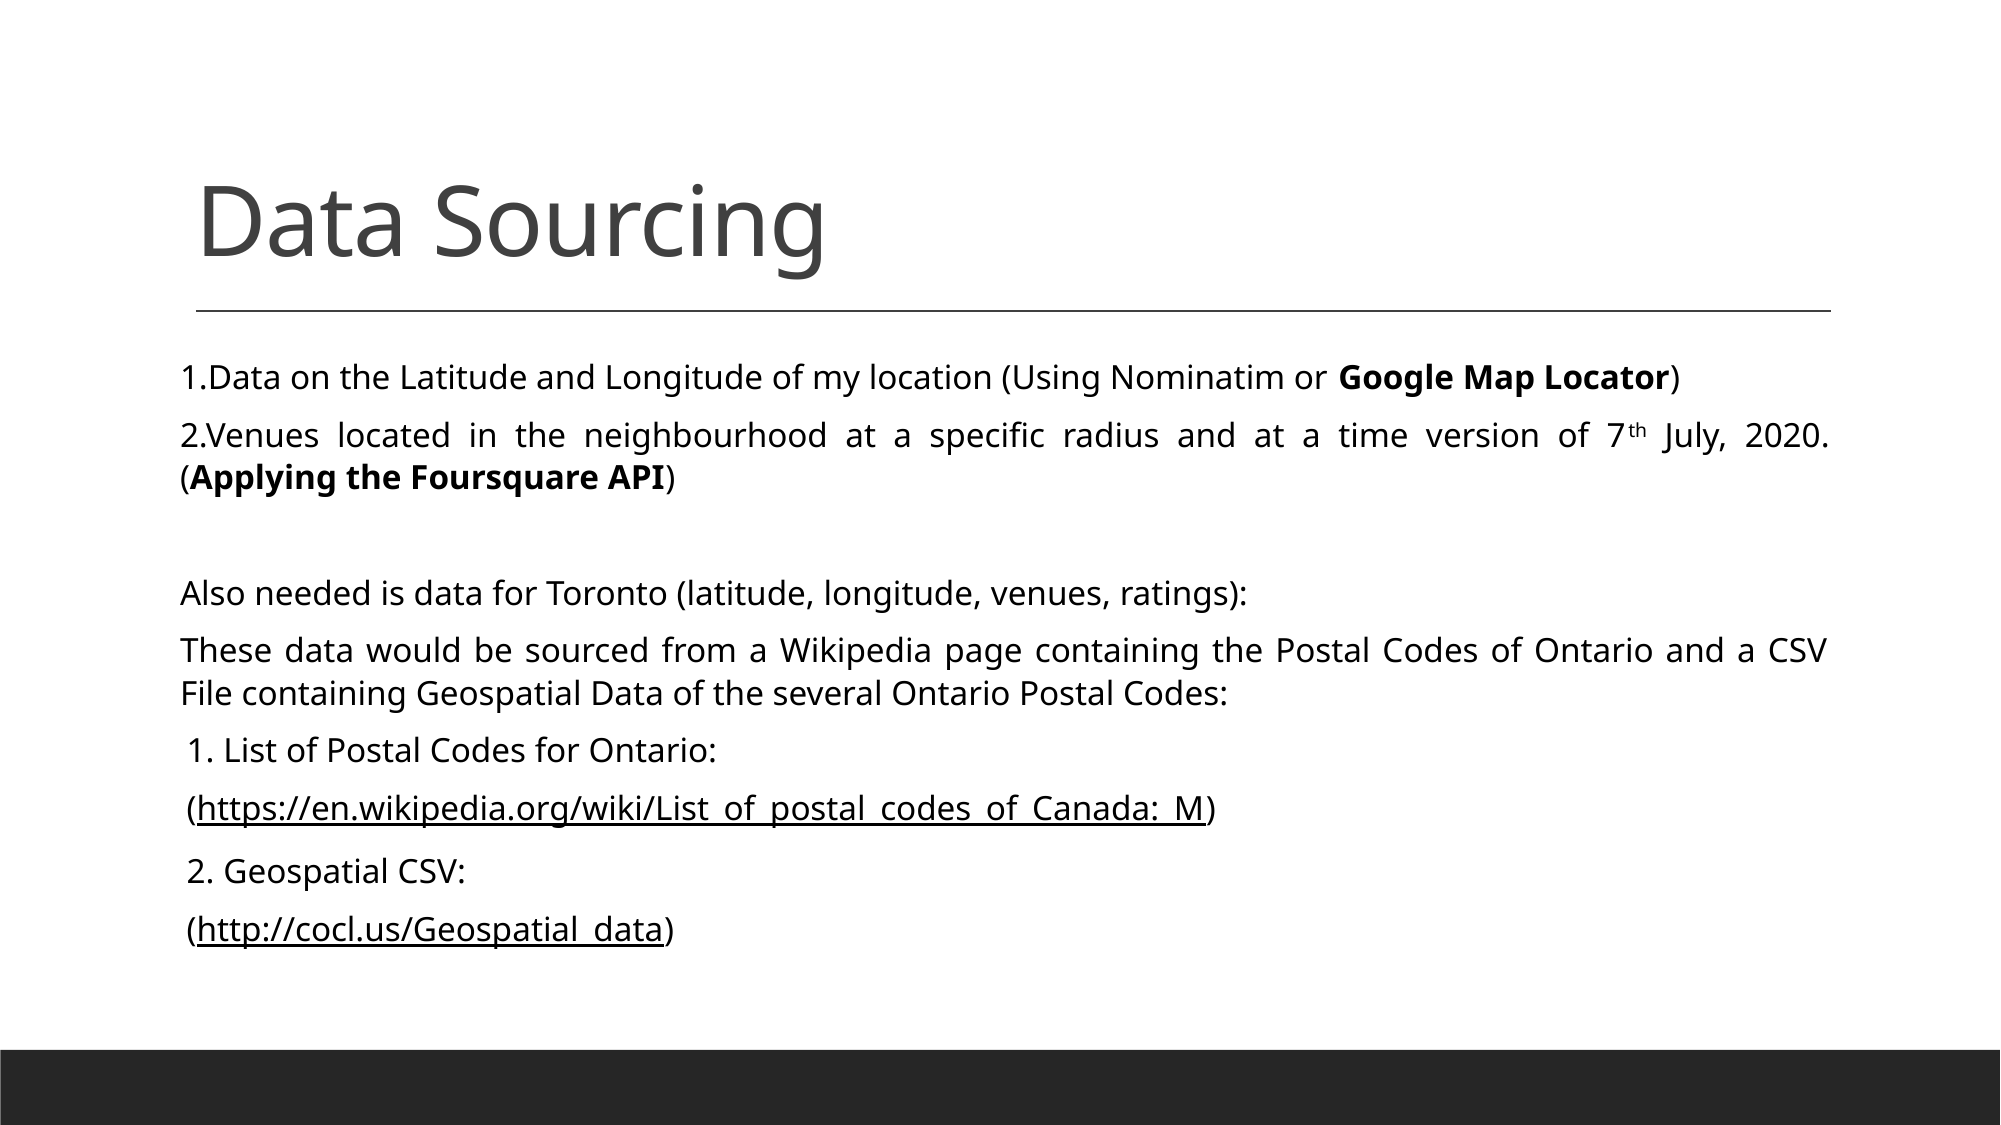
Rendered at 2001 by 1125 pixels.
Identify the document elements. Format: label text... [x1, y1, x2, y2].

title Data Sourcing [180, 47, 1830, 285]
list 1.Data on the Latitude and Longitude of my location (Using Nominatim or Google Map Locator) 2.Venues located in the neighbourhood at a specific radius and at a time version of 7th July, 2020. (Applying the Foursquare API) Also needed is data for Toronto (latitude, longitude, venues, ratings): These data would be sourced from a Wikipedia page containing the Postal Codes of Ontario and a CSV File containing Geospatial Data of the several Ontario Postal Codes: 1. List of Postal Codes for Ontario: (https://en.wikipedia.org/wiki/List_of_postal_codes_of_Canada:_M) 2. Geospatial CSV: (http://cocl.us/Geospatial_data) [180, 345, 1830, 963]
